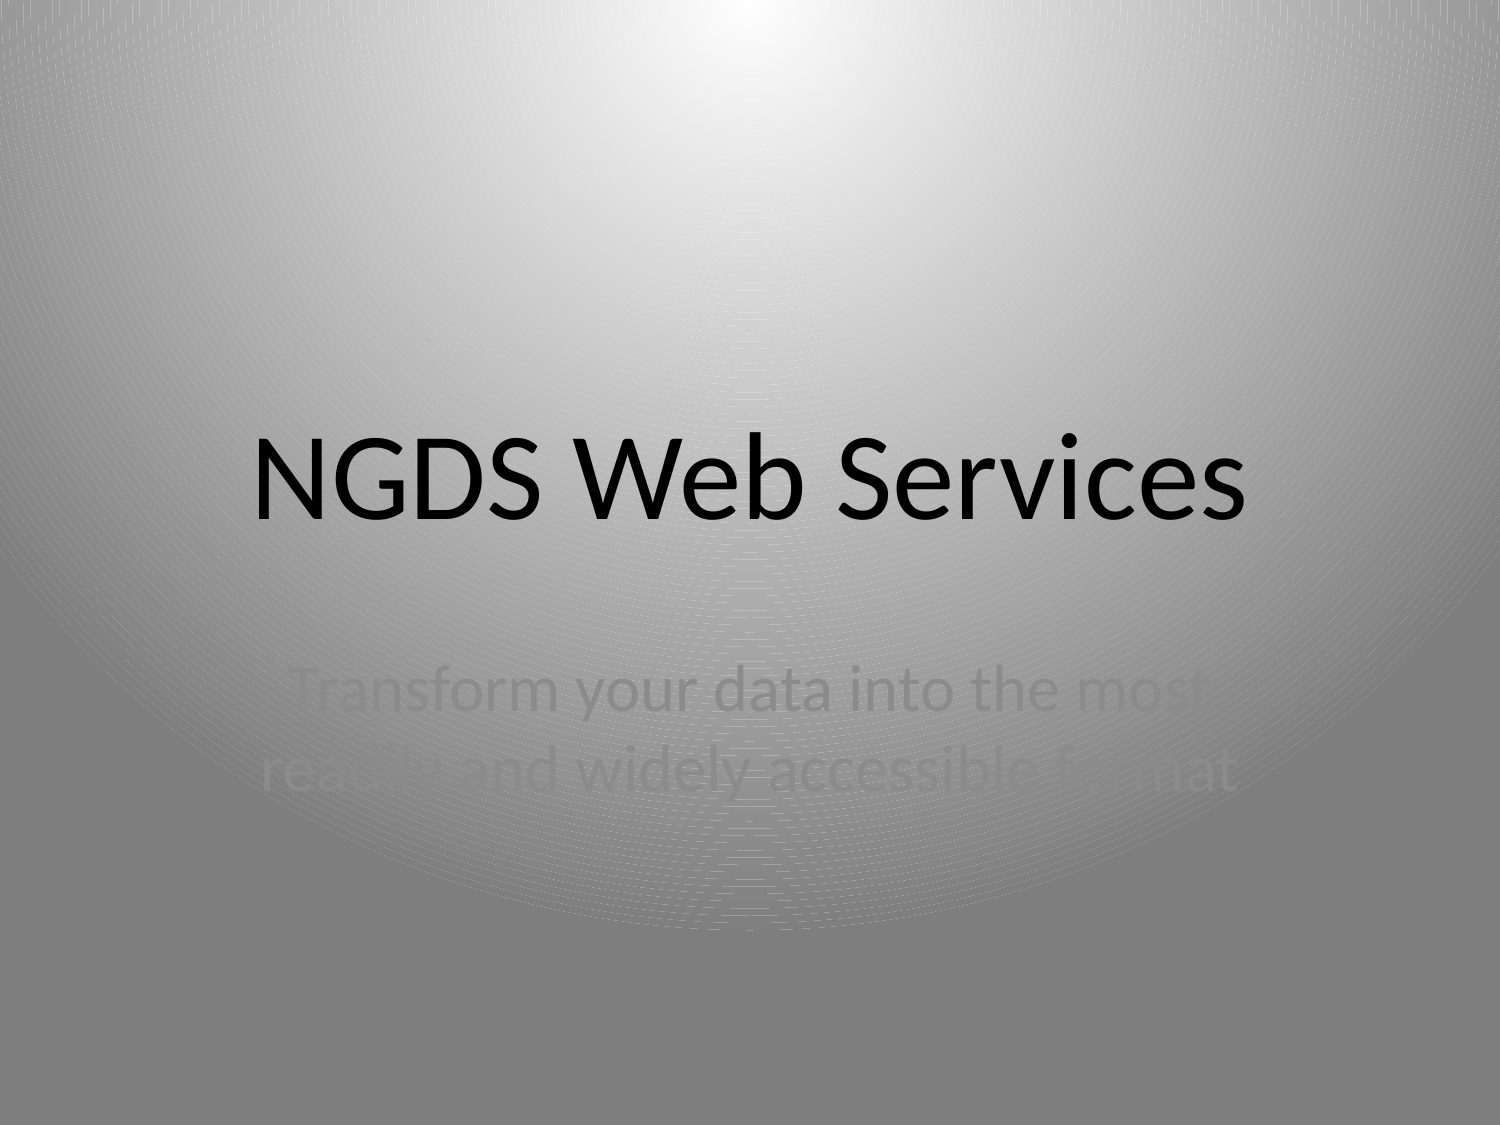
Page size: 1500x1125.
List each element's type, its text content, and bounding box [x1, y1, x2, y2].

title NGDS Web Services [112, 349, 1388, 591]
subtitle Transform your data into the most readily and widely accessible format [225, 637, 1275, 925]
